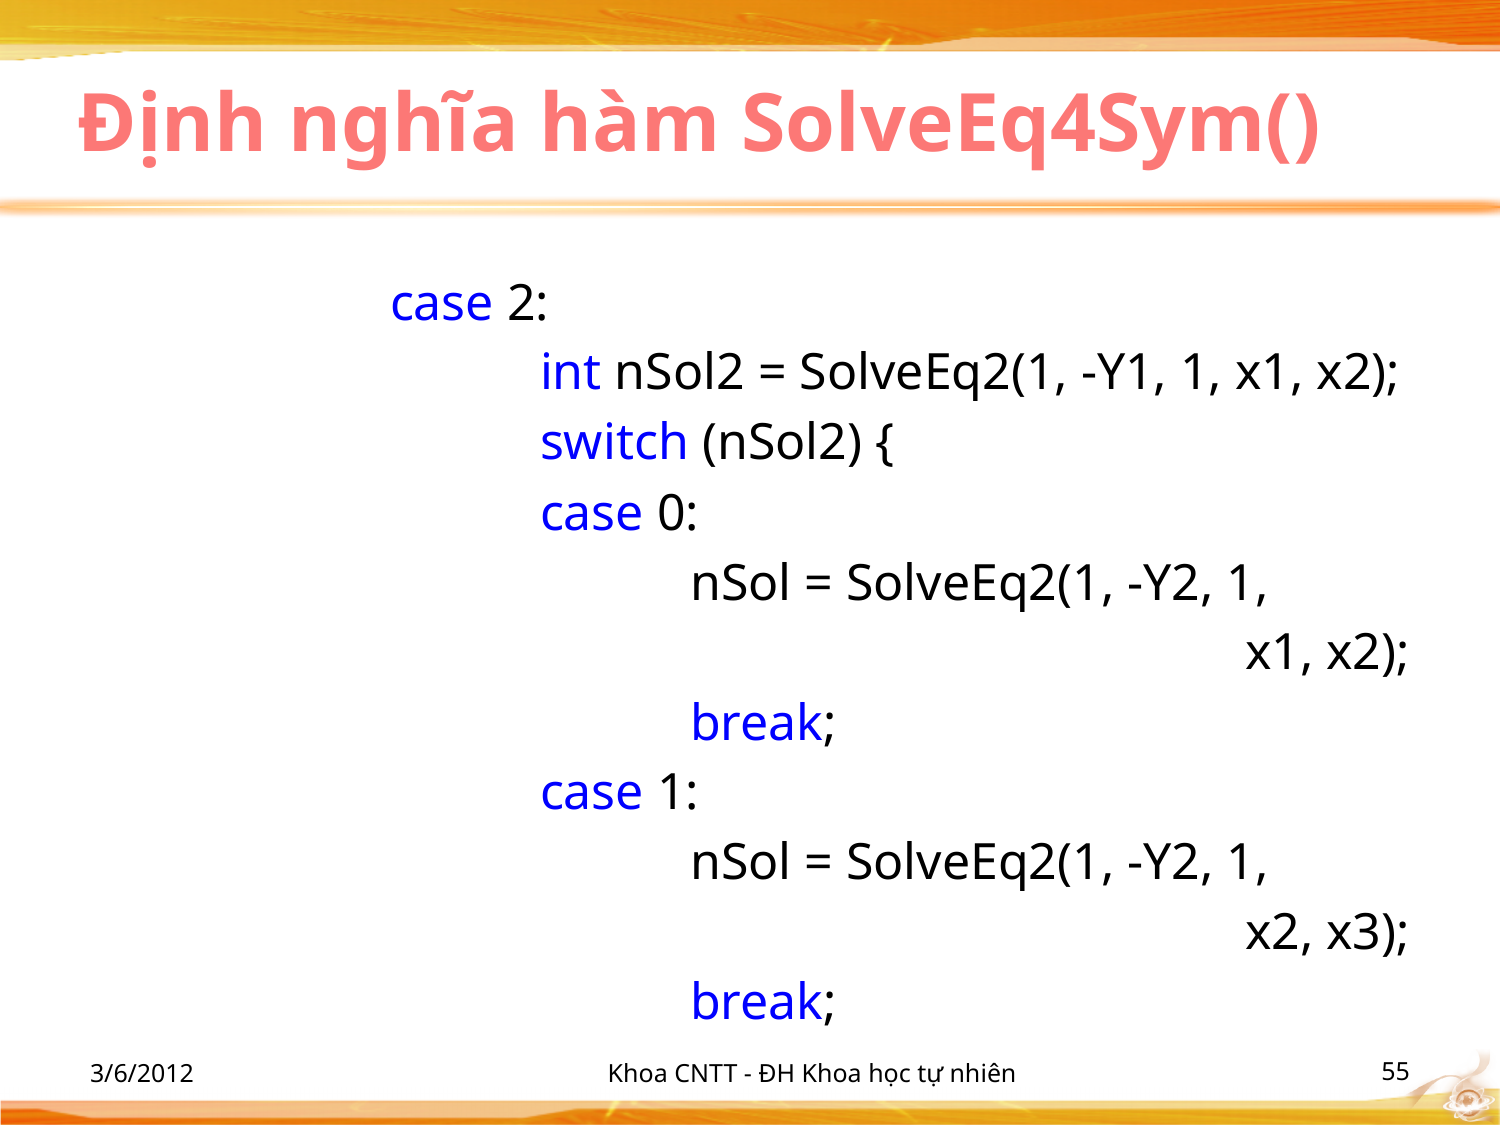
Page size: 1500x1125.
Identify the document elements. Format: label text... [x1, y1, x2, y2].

slide_number ‹#› [1337, 1042, 1425, 1103]
list case 2: int nSol2 = SolveEq2(1, -Y1, 1, x1, x2); switch (nSol2) { case 0: nSol = SolveEq2(1, -Y2, 1, x1, x2); break; case 1: nSol = SolveEq2(1, -Y2, 1, x2, x3); break; [75, 262, 1425, 1005]
title Định nghĩa hàm SolveEq4Sym() [62, 24, 1475, 213]
footer Khoa CNTT - ĐH Khoa học tự nhiên [312, 1042, 1313, 1103]
picture [0, 187, 1500, 225]
picture [2, 1049, 1500, 1125]
picture [0, 0, 1500, 63]
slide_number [75, 1042, 238, 1103]
